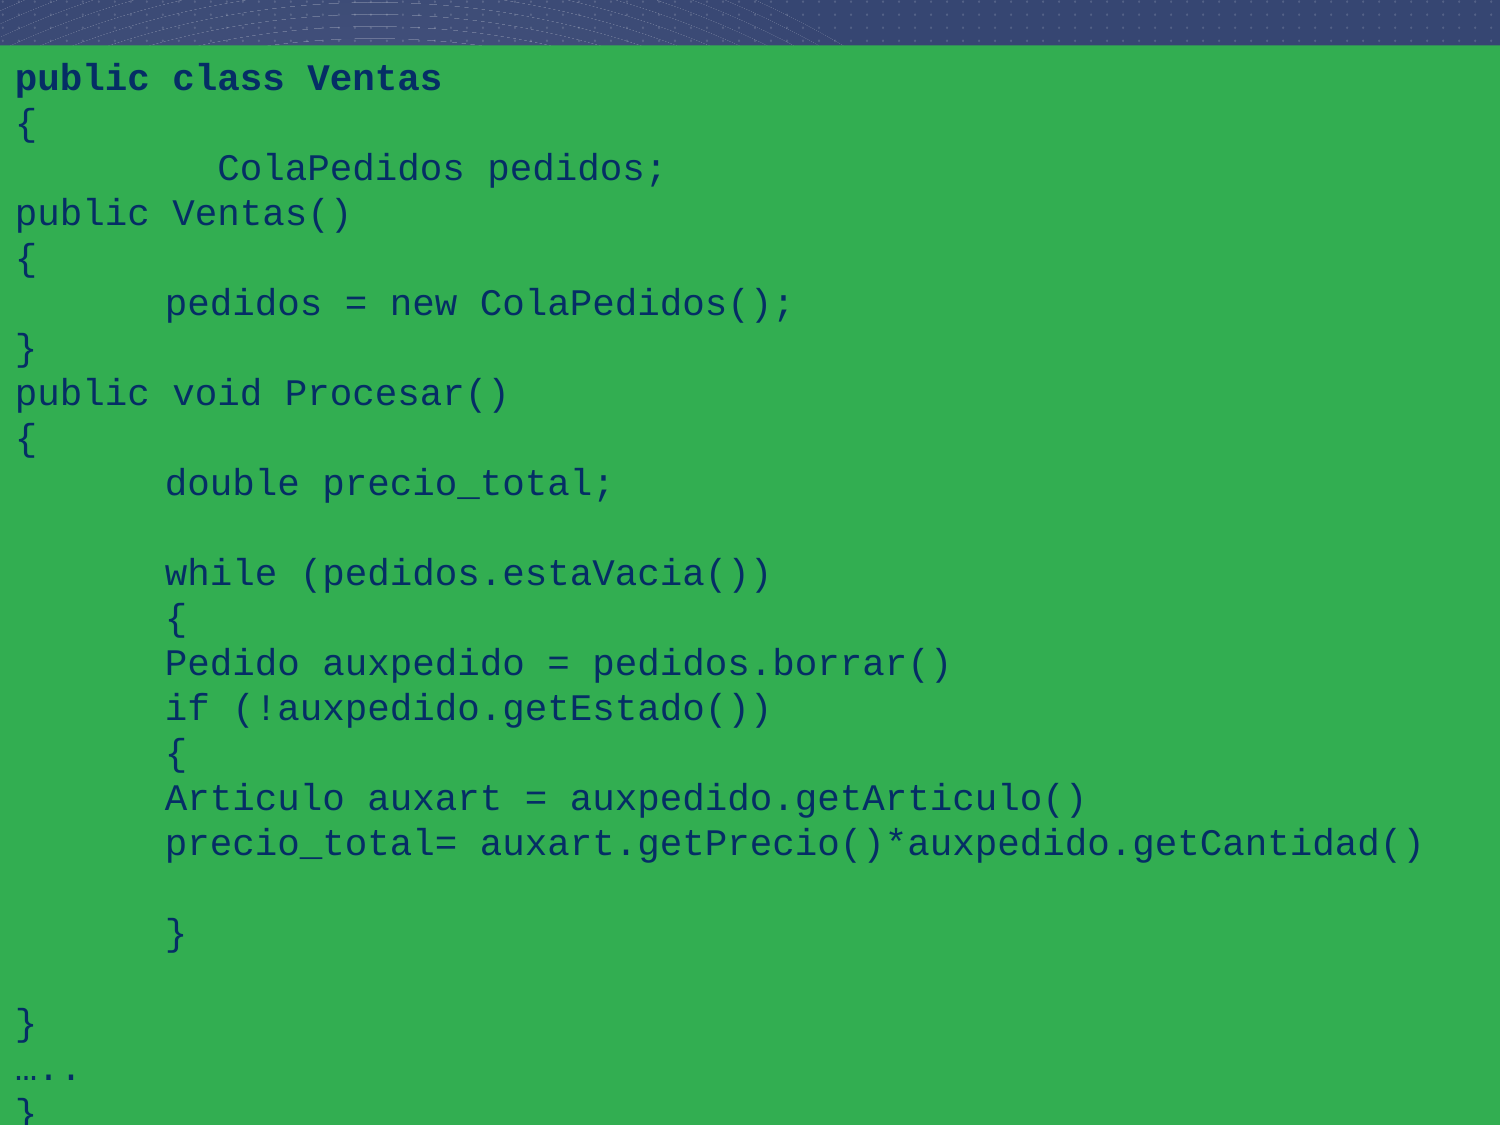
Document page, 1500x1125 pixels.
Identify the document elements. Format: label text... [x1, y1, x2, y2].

text_box public class Ventas { ColaPedidos pedidos; public Ventas() { pedidos = new ColaPedidos(); } public void Procesar() { double precio_total; while (pedidos.estaVacia()) { Pedido auxpedido = pedidos.borrar() if (!auxpedido.getEstado()) { Articulo auxart = auxpedido.getArticulo() precio_total= auxart.getPrecio()*auxpedido.getCantidad() } } ….. } [0, 45, 1500, 1125]
